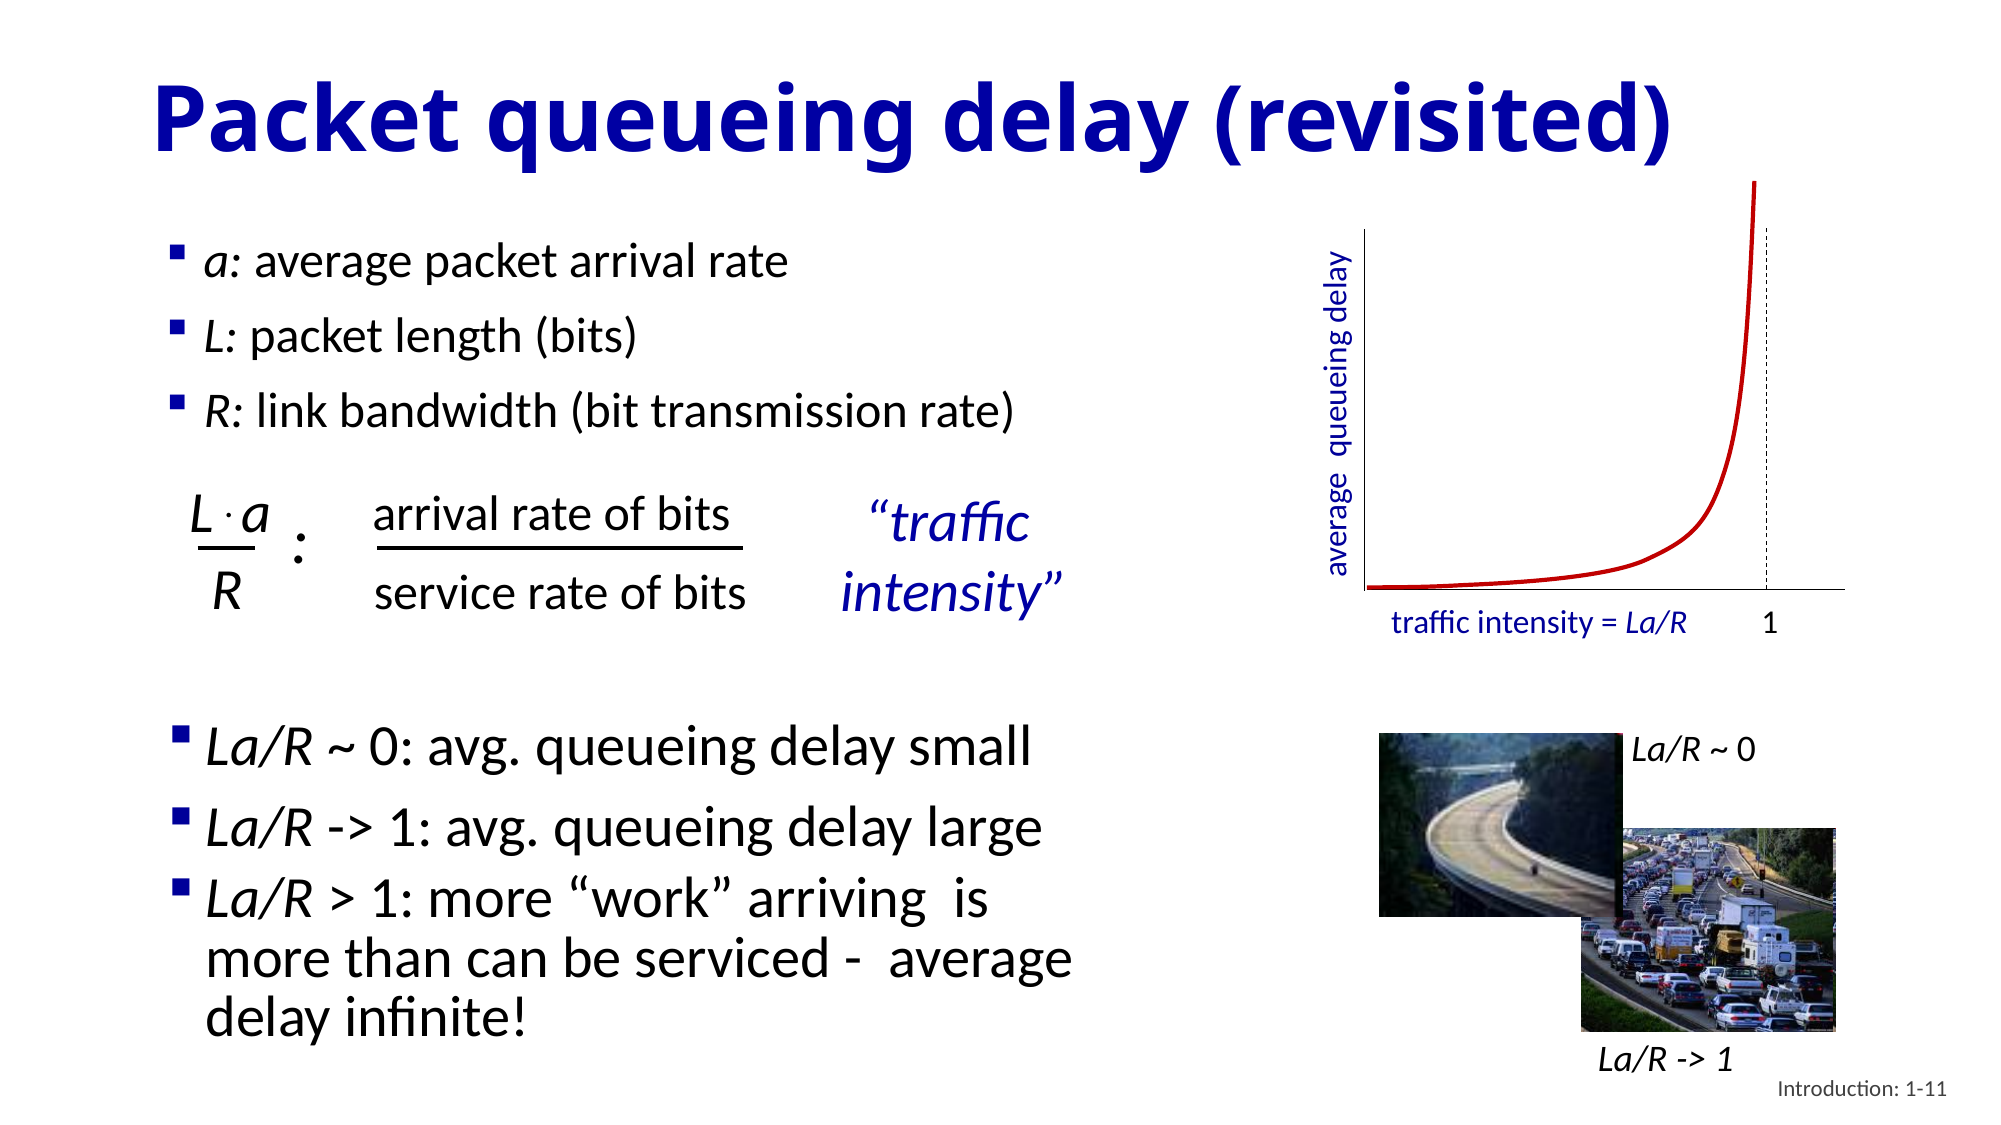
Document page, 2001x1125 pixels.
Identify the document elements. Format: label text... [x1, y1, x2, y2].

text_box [196, 543, 765, 630]
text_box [174, 467, 748, 553]
text_box a: average packet arrival rate L: packet length (bits) R: link bandwidth (bit transmission rate) [150, 227, 1079, 520]
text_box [1379, 716, 1836, 1088]
slide_number Introduction: 1-11 [1512, 1056, 1963, 1117]
text_box La/R ~ 0: avg. queueing delay small La/R -> 1: avg. queueing delay large La/R > 1: more “work” arriving is more than can be serviced - average delay infinite! [152, 699, 1134, 1017]
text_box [1312, 180, 1846, 672]
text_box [197, 489, 743, 585]
text_box “traffic intensity” [825, 476, 1083, 631]
title Packet queueing delay (revisited) [135, 47, 1861, 195]
